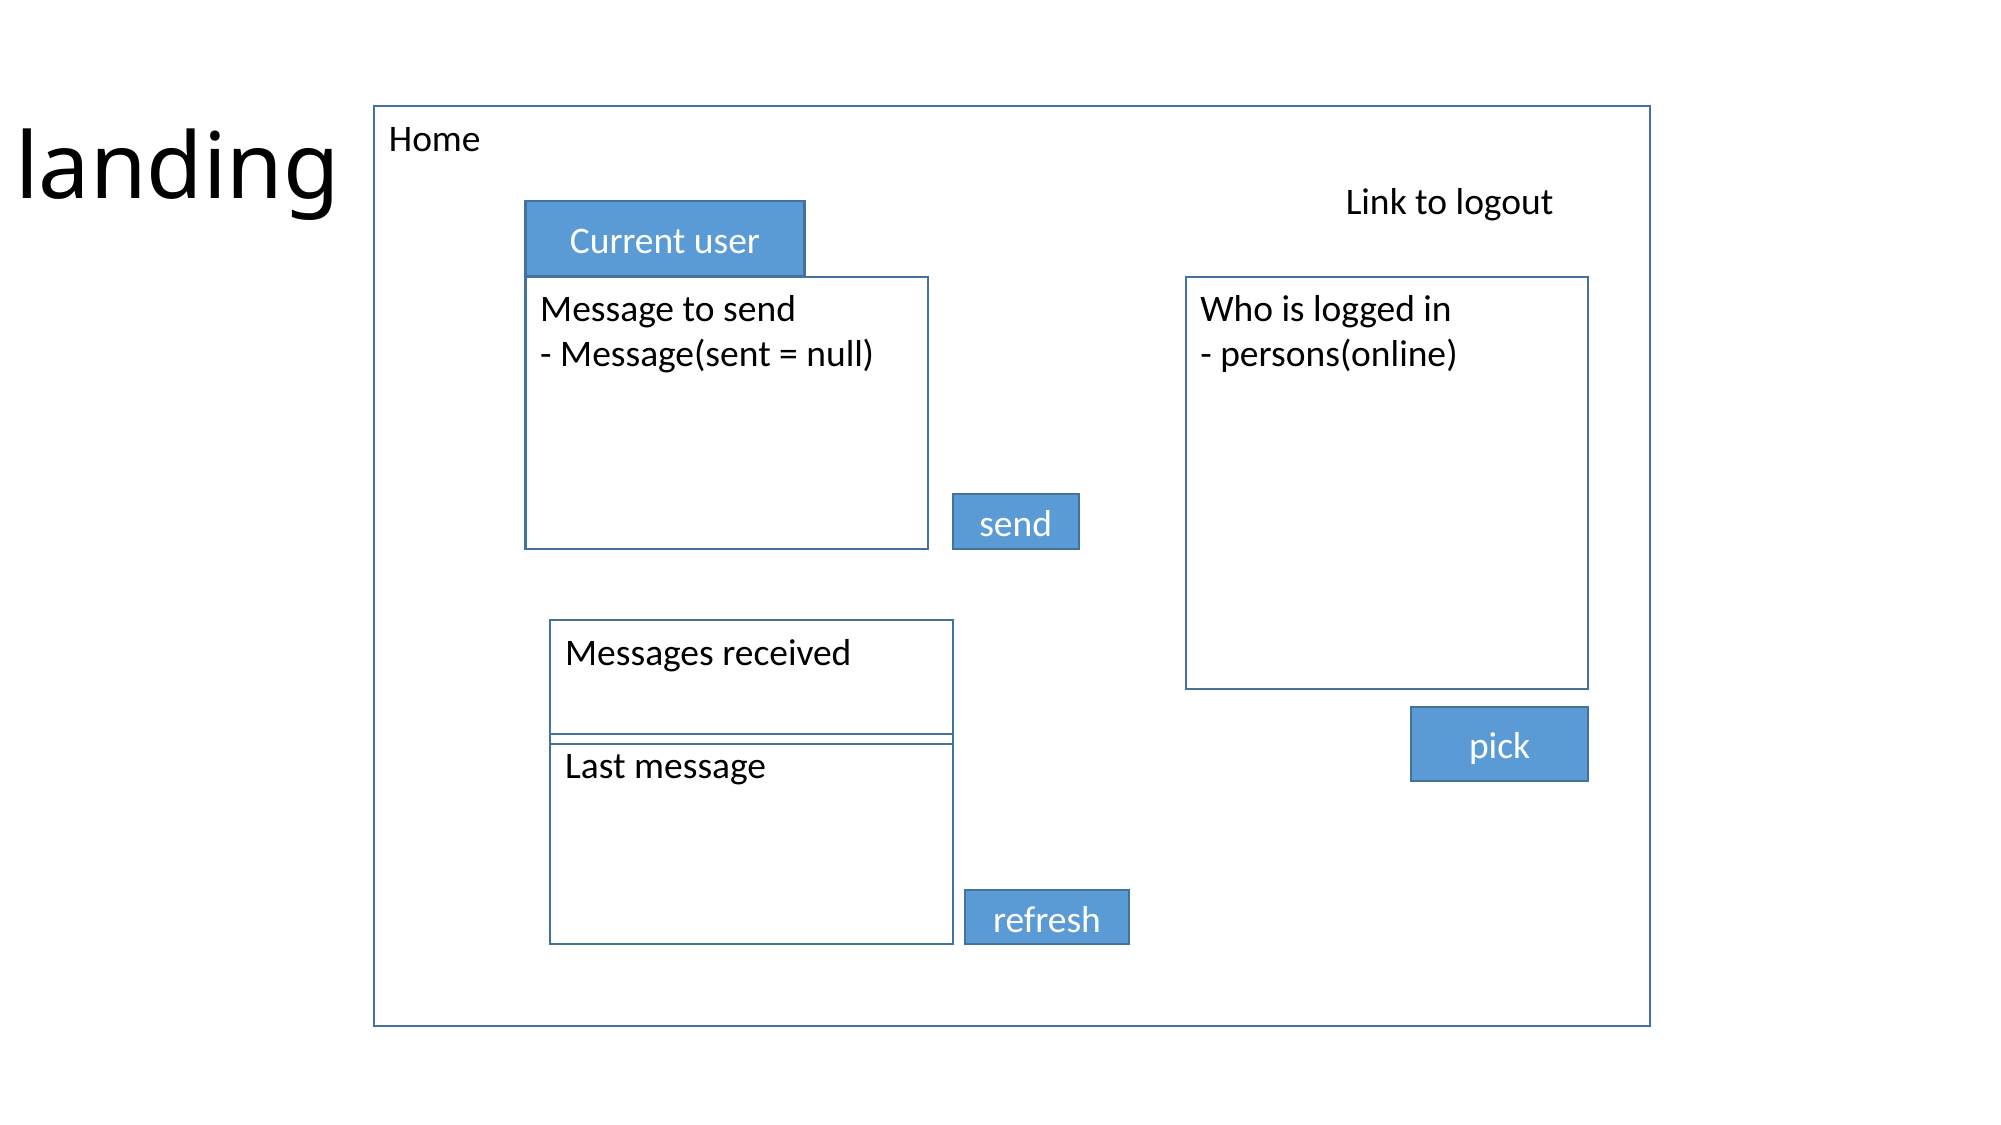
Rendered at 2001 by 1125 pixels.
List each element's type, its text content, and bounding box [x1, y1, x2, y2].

text_box Messages received [549, 619, 954, 745]
text_box pick [1410, 706, 1589, 782]
text_box Link to logout [1331, 169, 1569, 230]
text_box Who is logged in - persons(online) [1185, 276, 1589, 690]
text_box send [952, 493, 1080, 550]
text_box Current user [524, 200, 806, 278]
text_box Last message [549, 745, 954, 945]
title landing [0, 59, 1725, 278]
text_box Message to send - Message(sent = null) [524, 276, 929, 550]
text_box refresh [964, 889, 1130, 945]
text_box Home [373, 105, 1651, 1027]
